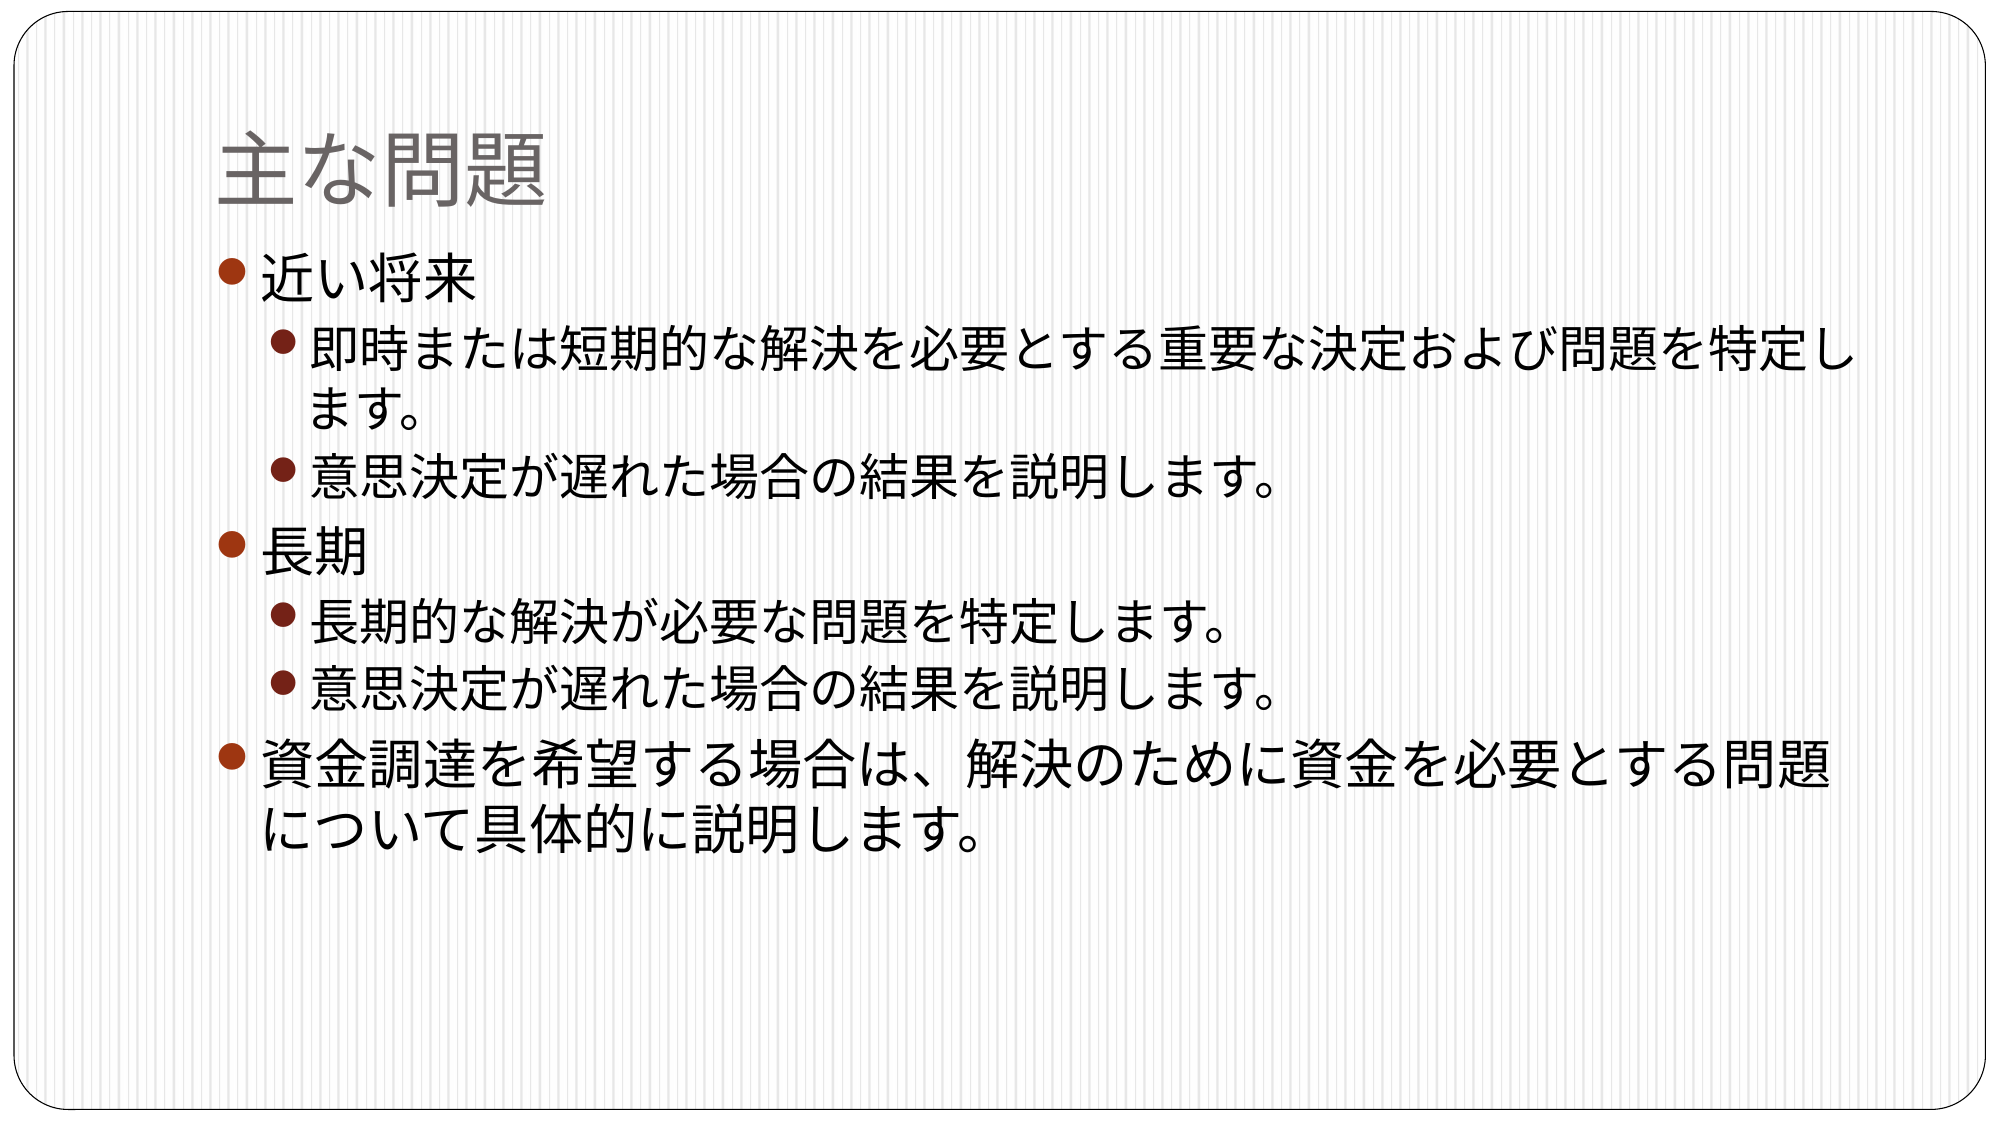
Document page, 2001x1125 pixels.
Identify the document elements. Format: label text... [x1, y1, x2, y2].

list 近い将来 即時または短期的な解決を必要とする重要な決定および問題を特定します。 意思決定が遅れた場合の結果を説明します。 長期 長期的な解決が必要な問題を特定します。 意思決定が遅れた場合の結果を説明します。 資金調達を希望する場合は、解決のために資金を必要とする問題について具体的に説明します。 [200, 237, 1900, 988]
title 主な問題 [200, 45, 1900, 233]
